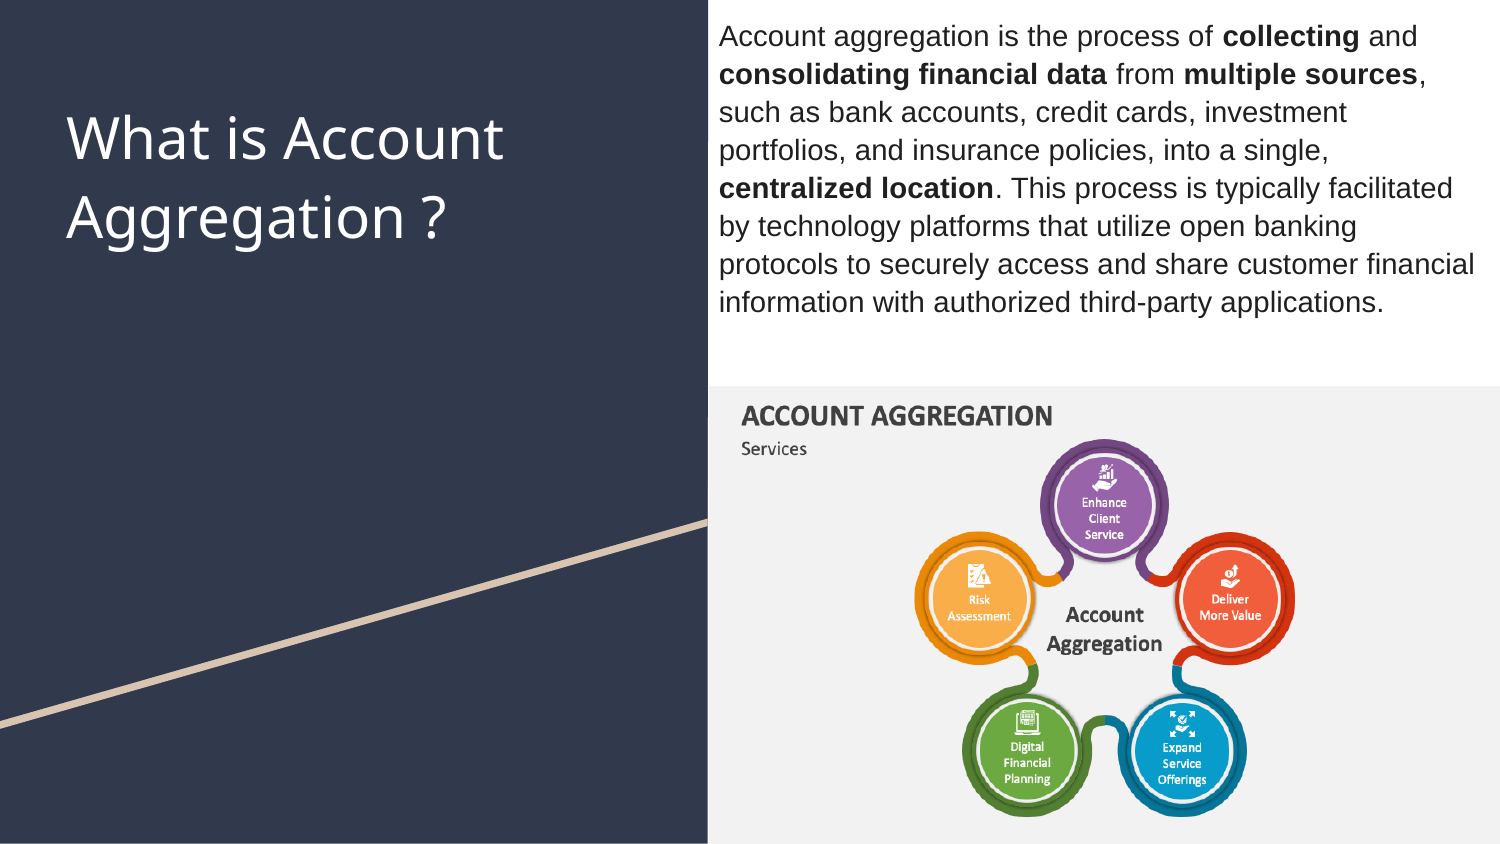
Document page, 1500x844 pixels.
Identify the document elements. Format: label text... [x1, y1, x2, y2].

title What is Account Aggregation ? [51, 82, 660, 494]
list Account aggregation is the process of collecting and consolidating financial data from multiple sources, such as bank accounts, credit cards, investment portfolios, and insurance policies, into a single, centralized location. This process is typically facilitated by technology platforms that utilize open banking protocols to securely access and share customer financial information with authorized third-party applications. [703, 0, 1500, 387]
picture [708, 385, 1500, 844]
